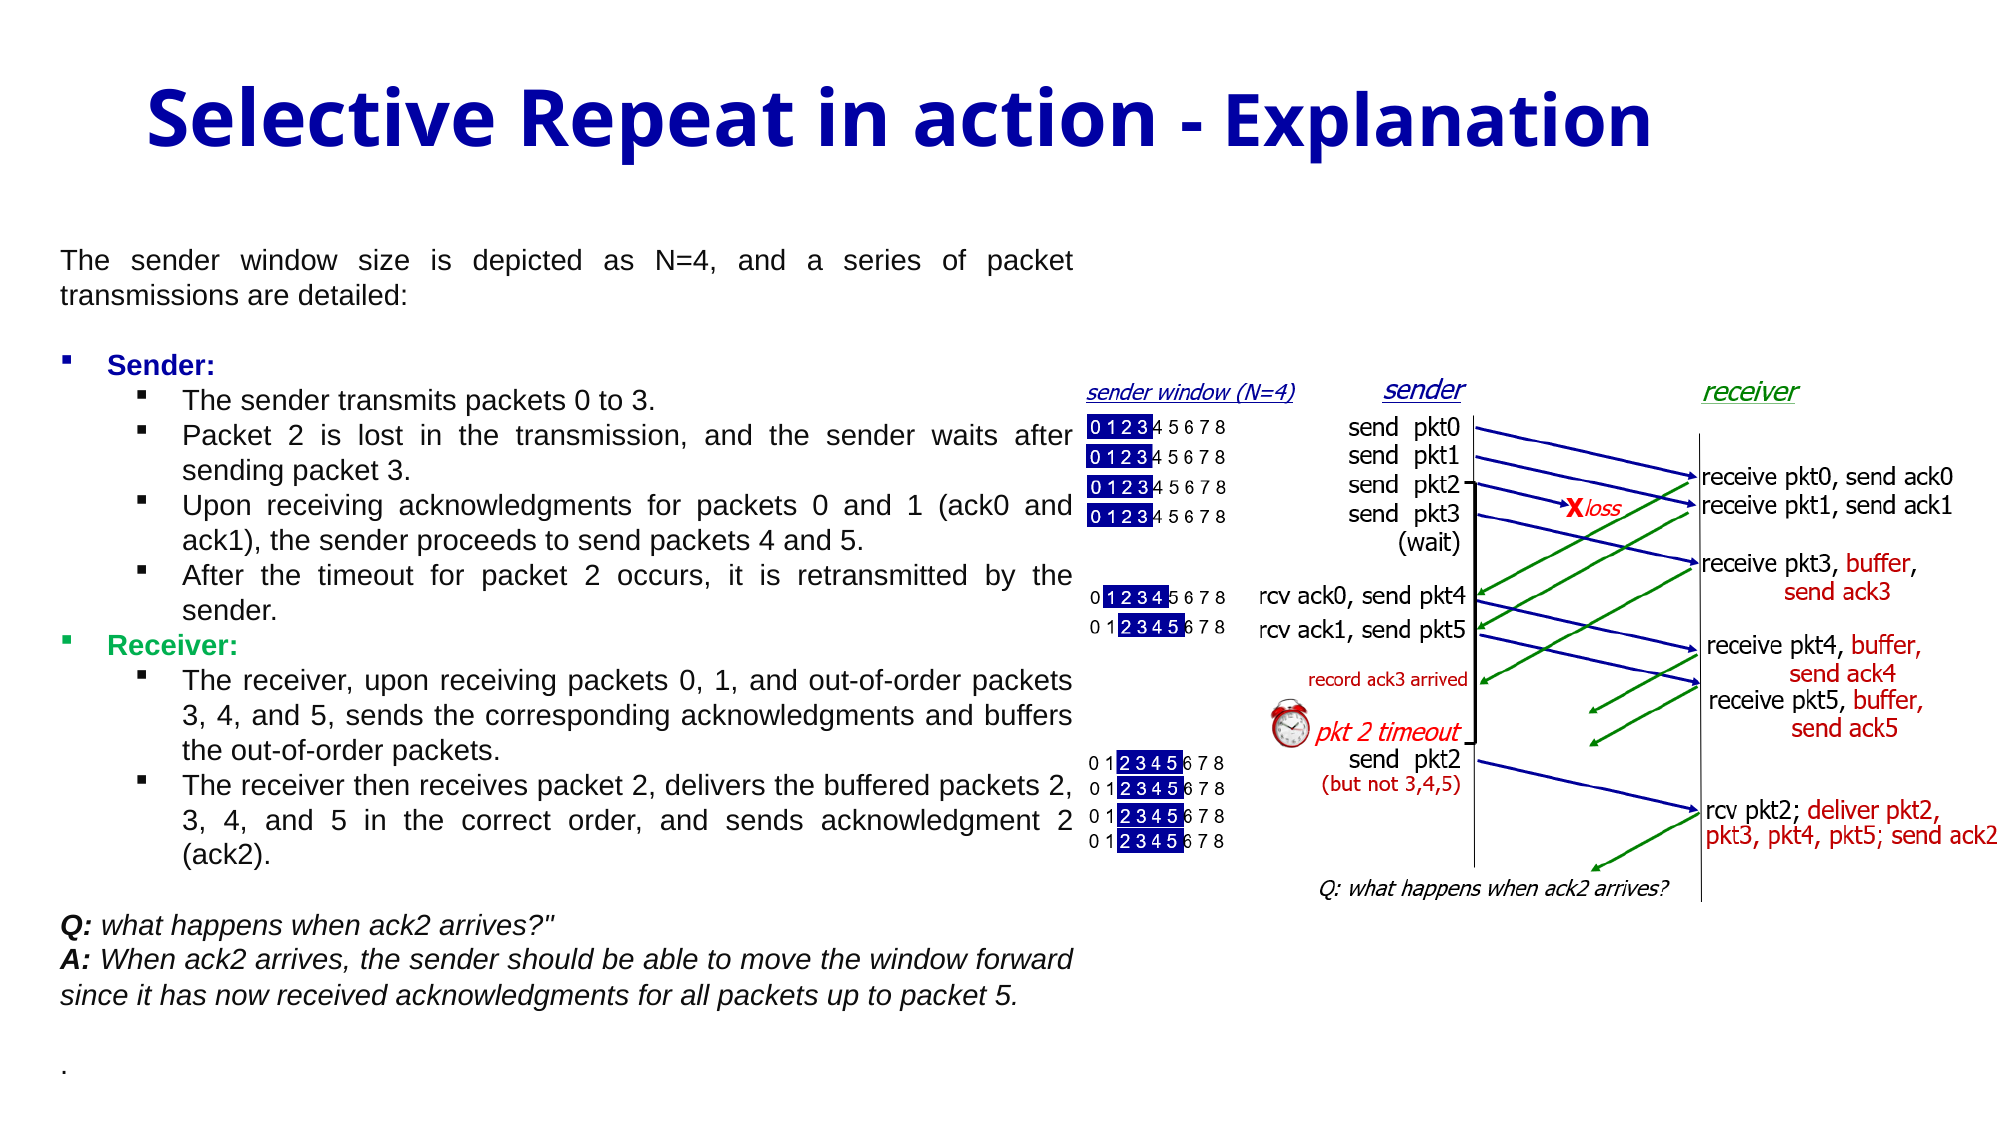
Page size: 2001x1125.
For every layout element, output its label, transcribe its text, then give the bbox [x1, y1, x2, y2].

picture [1080, 365, 2000, 902]
title Selective Repeat in action - Explanation [131, 47, 1952, 195]
text_box The sender window size is depicted as N=4, and a series of packet transmissions are detailed: Sender: The sender transmits packets 0 to 3. Packet 2 is lost in the transmission, and the sender waits after sending packet 3. Upon receiving acknowledgments for packets 0 and 1 (ack0 and ack1), the sender proceeds to send packets 4 and 5. After the timeout for packet 2 occurs, it is retransmitted by the sender. Receiver: The receiver, upon receiving packets 0, 1, and out-of-order packets 3, 4, and 5, sends the corresponding acknowledgments and buffers the out-of-order packets. The receiver then receives packet 2, delivers the buffered packets 2, 3, 4, and 5 in the correct order, and sends acknowledgment 2 (ack2). Q: what happens when ack2 arrives?" A: When ack2 arrives, the sender should be able to move the window forward since it has now received acknowledgments for all packets up to packet 5. . [45, 234, 1090, 1088]
